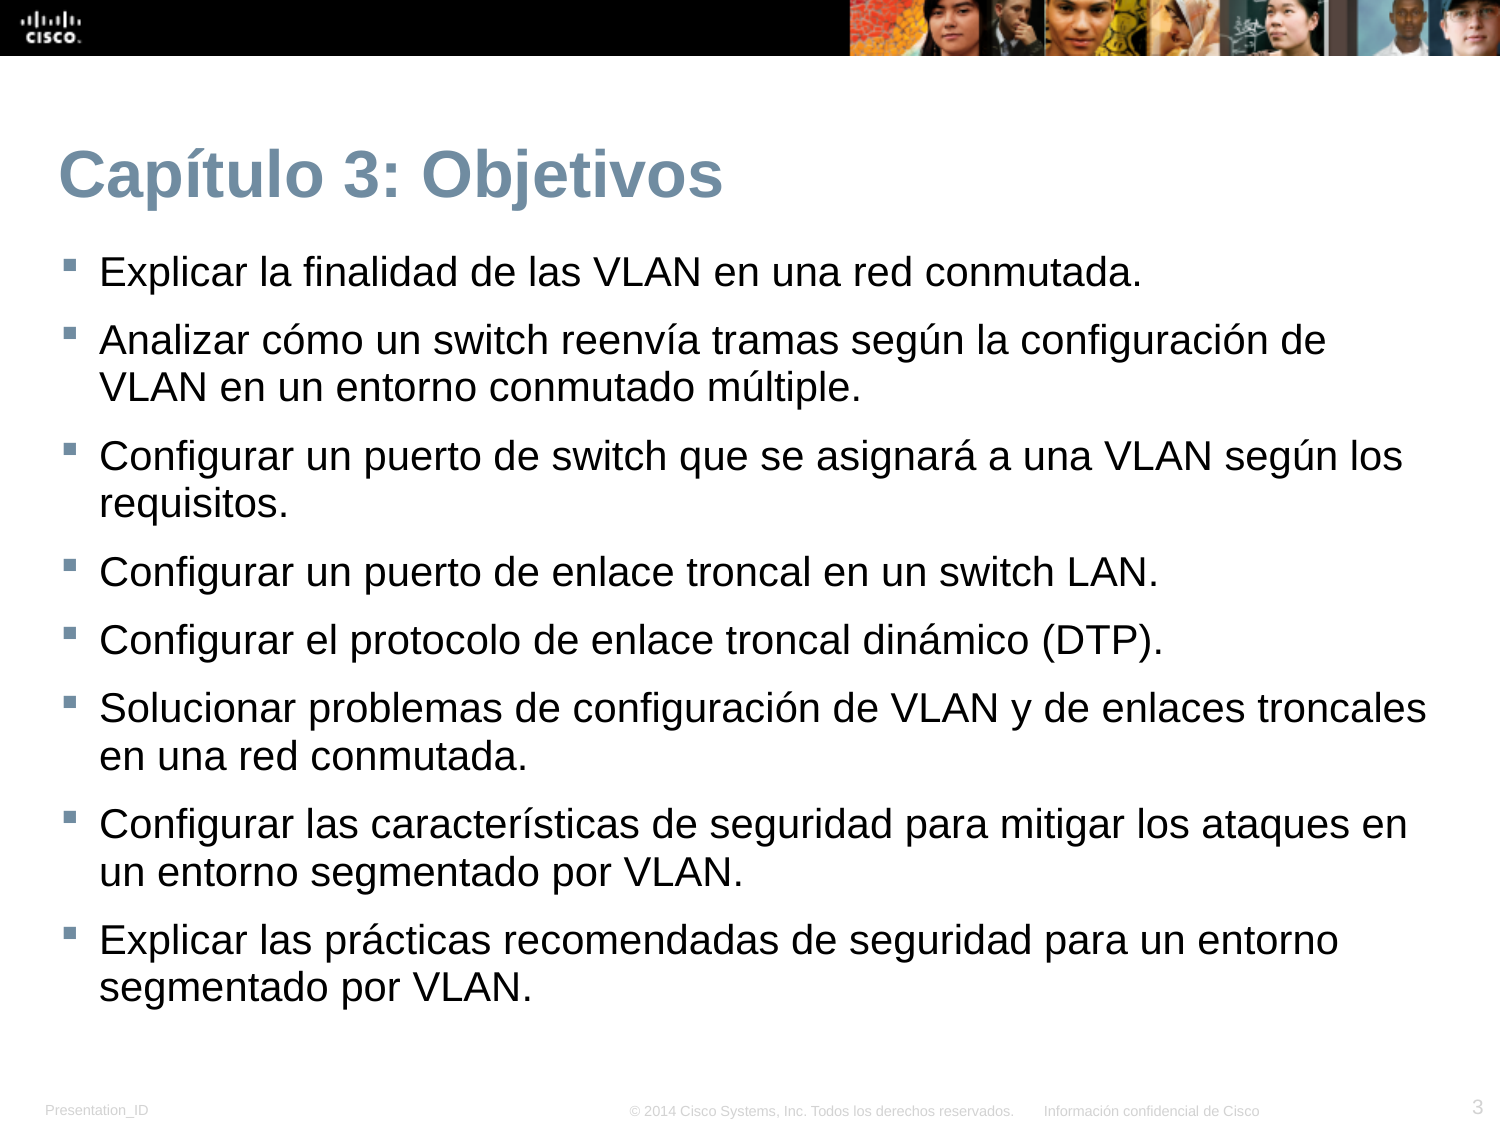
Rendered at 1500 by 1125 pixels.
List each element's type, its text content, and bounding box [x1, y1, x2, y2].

title Capítulo 3: Objetivos [44, 80, 1382, 219]
list Explicar la finalidad de las VLAN en una red conmutada. Analizar cómo un switch reenvía tramas según la configuración de VLAN en un entorno conmutado múltiple. Configurar un puerto de switch que se asignará a una VLAN según los requisitos. Configurar un puerto de enlace troncal en un switch LAN. Configurar el protocolo de enlace troncal dinámico (DTP). Solucionar problemas de configuración de VLAN y de enlaces troncales en una red conmutada. Configurar las características de seguridad para mitigar los ataques en un entorno segmentado por VLAN. Explicar las prácticas recomendadas de seguridad para un entorno segmentado por VLAN. [46, 241, 1453, 970]
picture [0, 0, 1500, 56]
